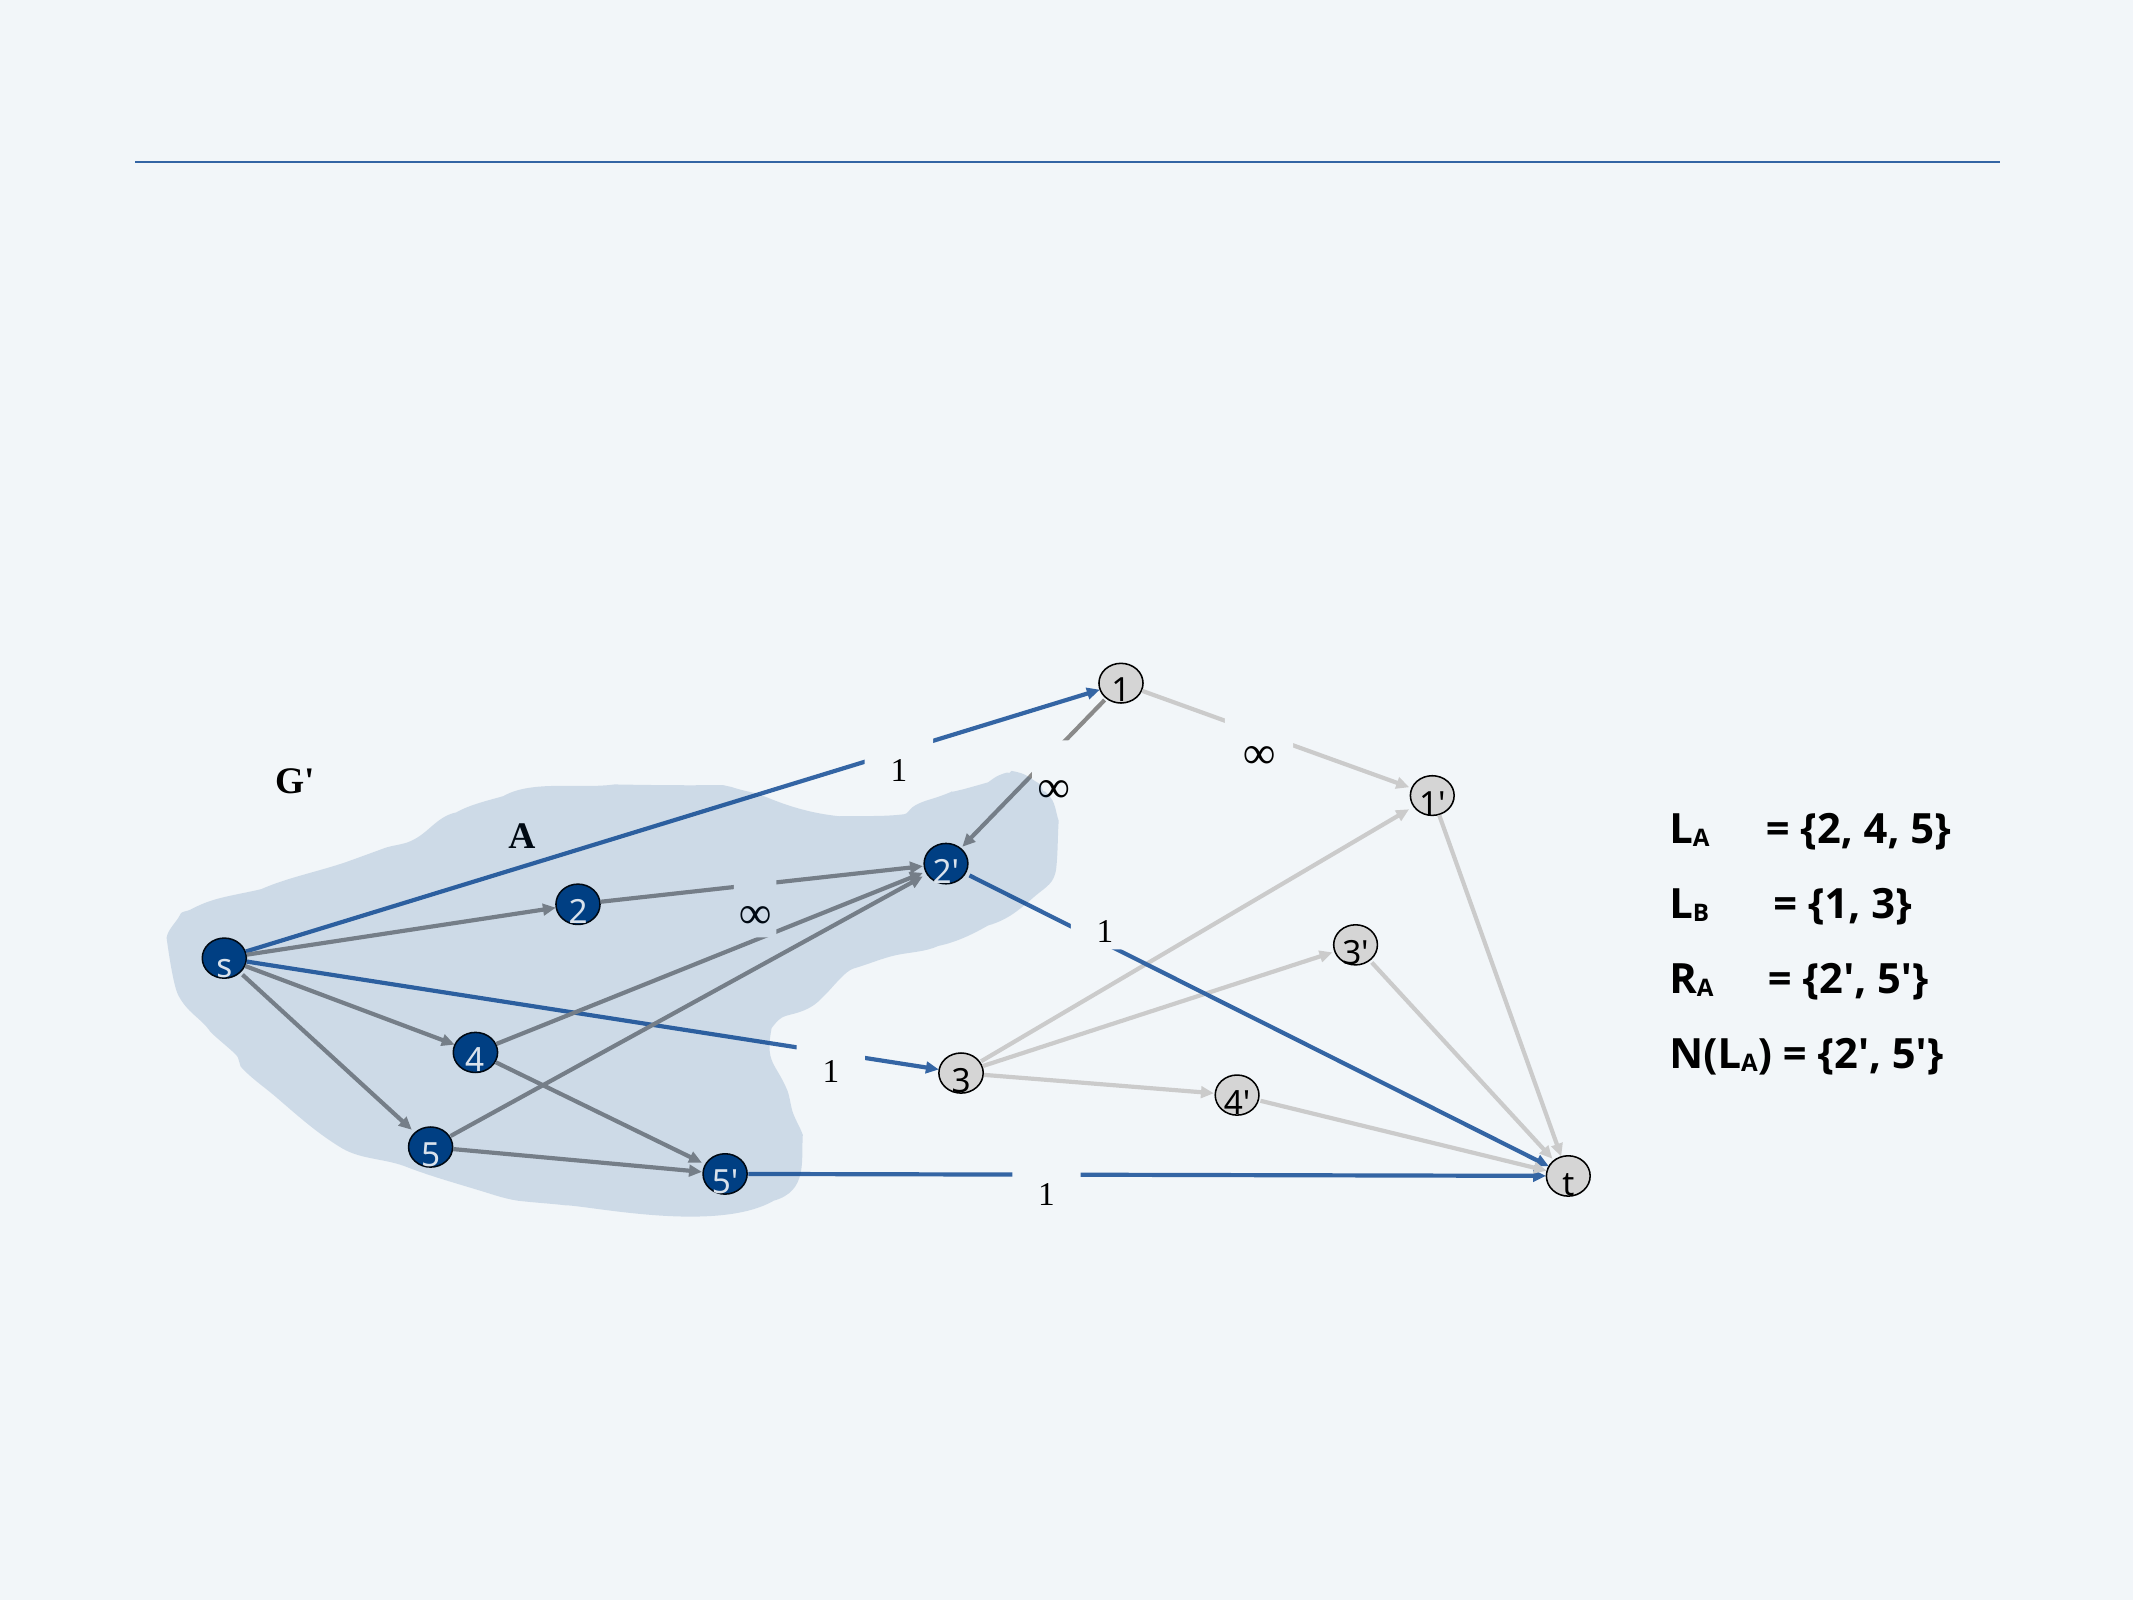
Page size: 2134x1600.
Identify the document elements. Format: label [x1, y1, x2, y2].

text_box [166, 662, 1967, 1217]
